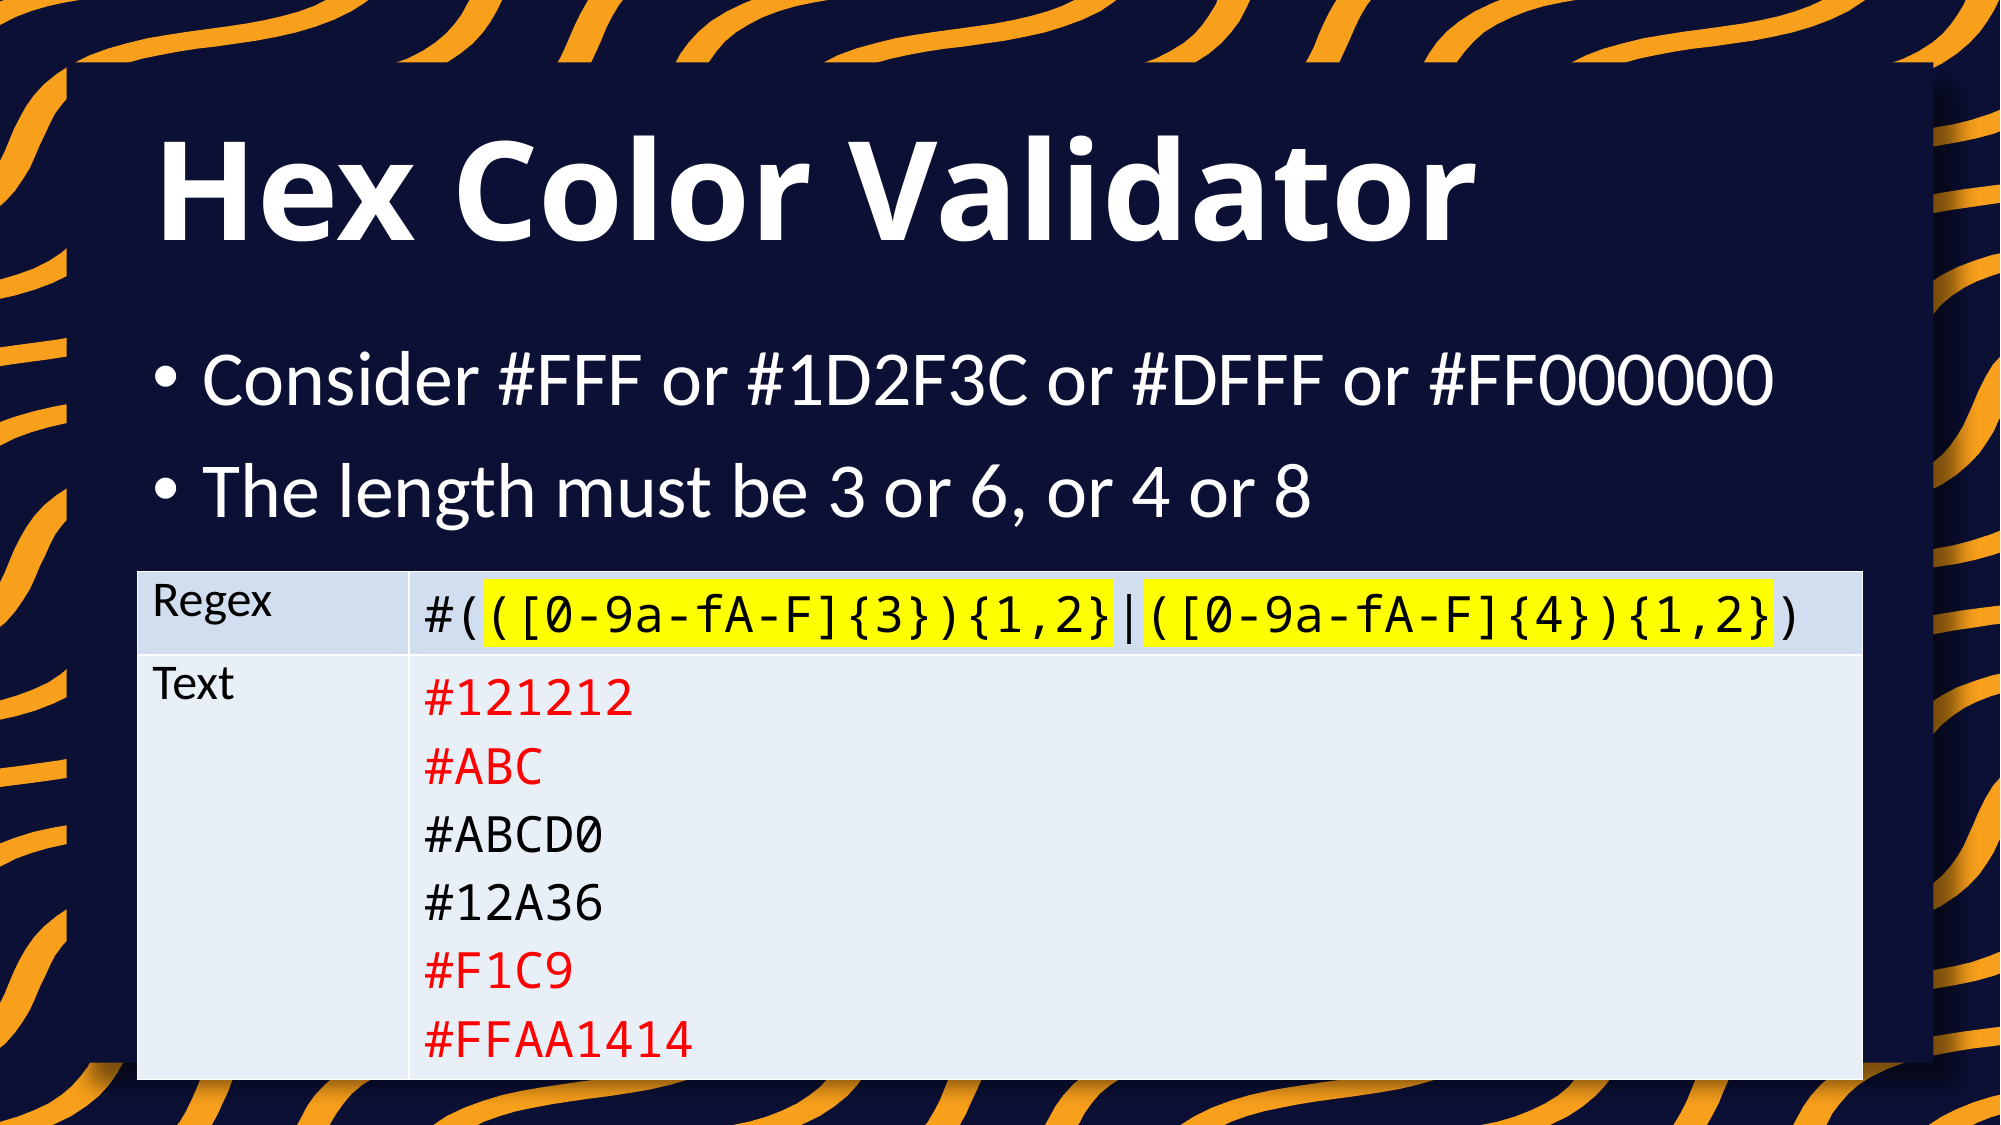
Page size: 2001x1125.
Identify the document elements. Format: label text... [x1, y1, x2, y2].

list Consider #FFF or #1D2F3C or #DFFF or #FF000000 The length must be 3 or 6, or 4 or 8 [137, 331, 1863, 563]
table_cell #121212 #ABC #ABCD0 #12A36 #F1C9 #FFAA1414 [410, 656, 1862, 1079]
table_cell Text [138, 656, 408, 1079]
table_header #(([0-9a-fA-F]{3}){1,2}|([0-9a-fA-F]{4}){1,2}) [410, 572, 1862, 654]
title Hex Color Validator [137, 60, 1863, 278]
table_header Regex [138, 572, 408, 654]
